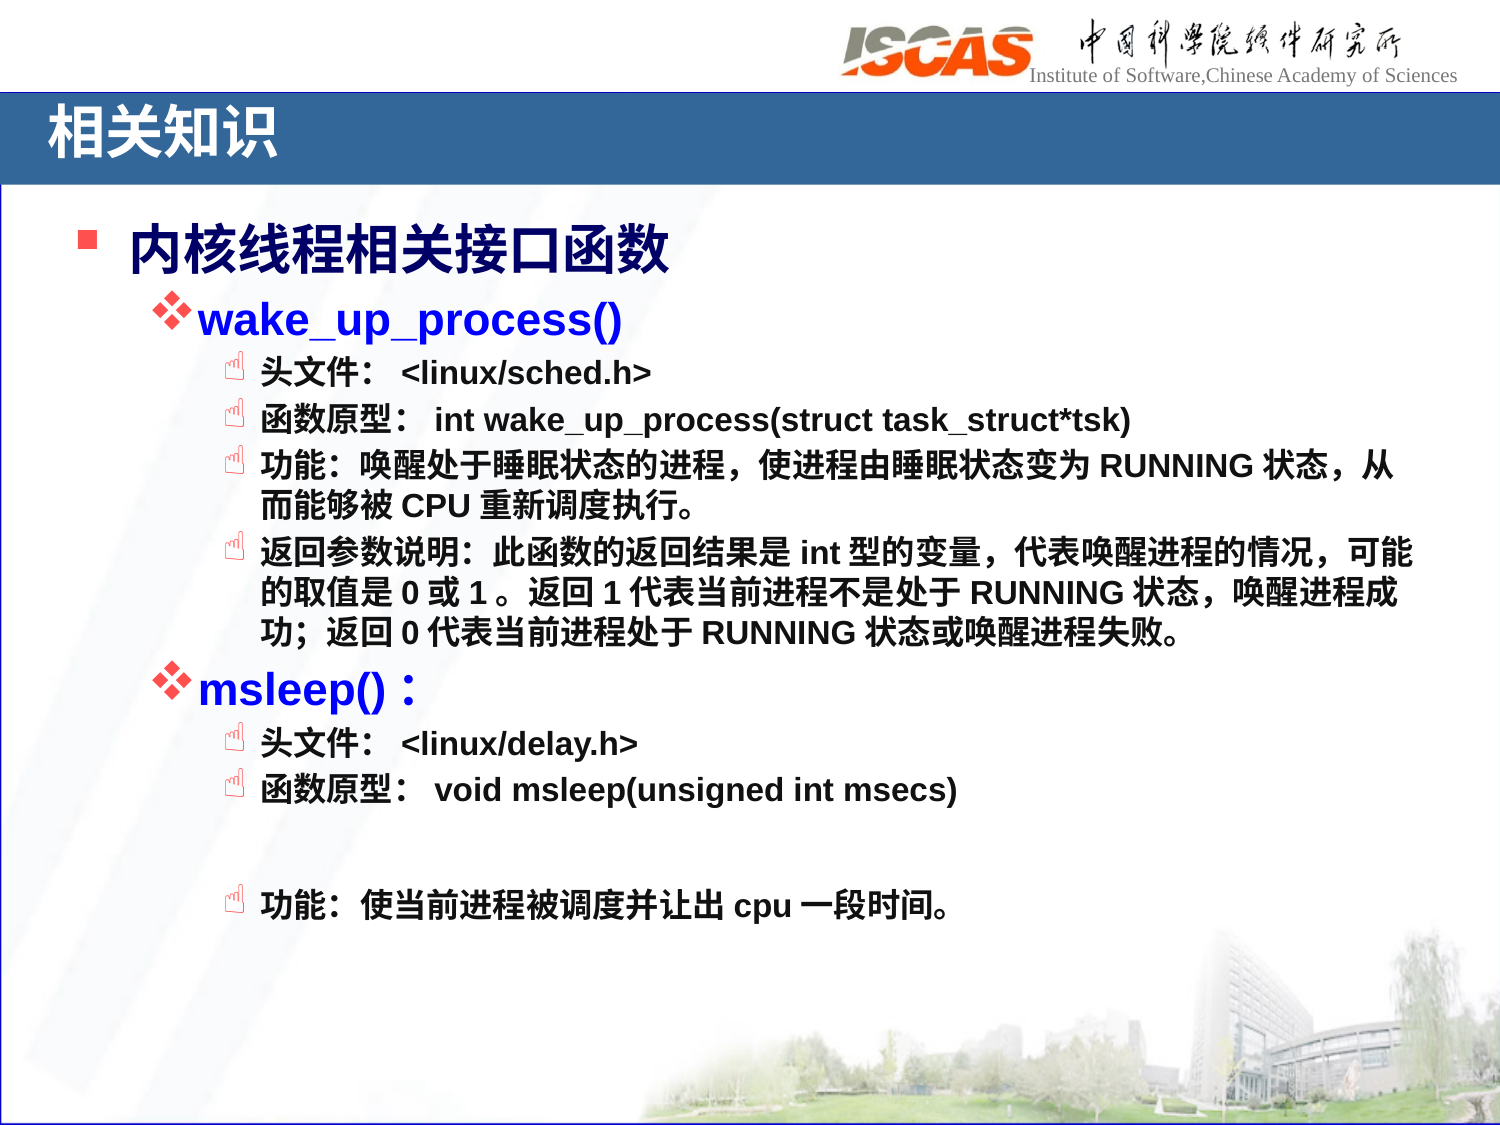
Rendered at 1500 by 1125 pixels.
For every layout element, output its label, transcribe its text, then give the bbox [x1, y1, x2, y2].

list 内核线程相关接口函数 wake_up_process() 头文件：<linux/sched.h> 函数原型：int wake_up_process(struct task_struct*tsk) 功能：唤醒处于睡眠状态的进程，使进程由睡眠状态变为RUNNING状态，从而能够被CPU重新调度执行。 返回参数说明：此函数的返回结果是int型的变量，代表唤醒进程的情况，可能的取值是0或1。返回1代表当前进程不是处于RUNNING状态，唤醒进程成功；返回0代表当前进程处于RUNNING状态或唤醒进程失败。 msleep()： 头文件：<linux/delay.h> 函数原型：void msleep(unsigned int msecs) 功能：使当前进程被调度并让出cpu一段时间。 [57, 208, 1443, 1087]
title 相关知识 [0, 93, 1500, 185]
picture [837, 18, 1045, 87]
picture [0, 185, 1500, 1125]
picture [1077, 15, 1402, 71]
